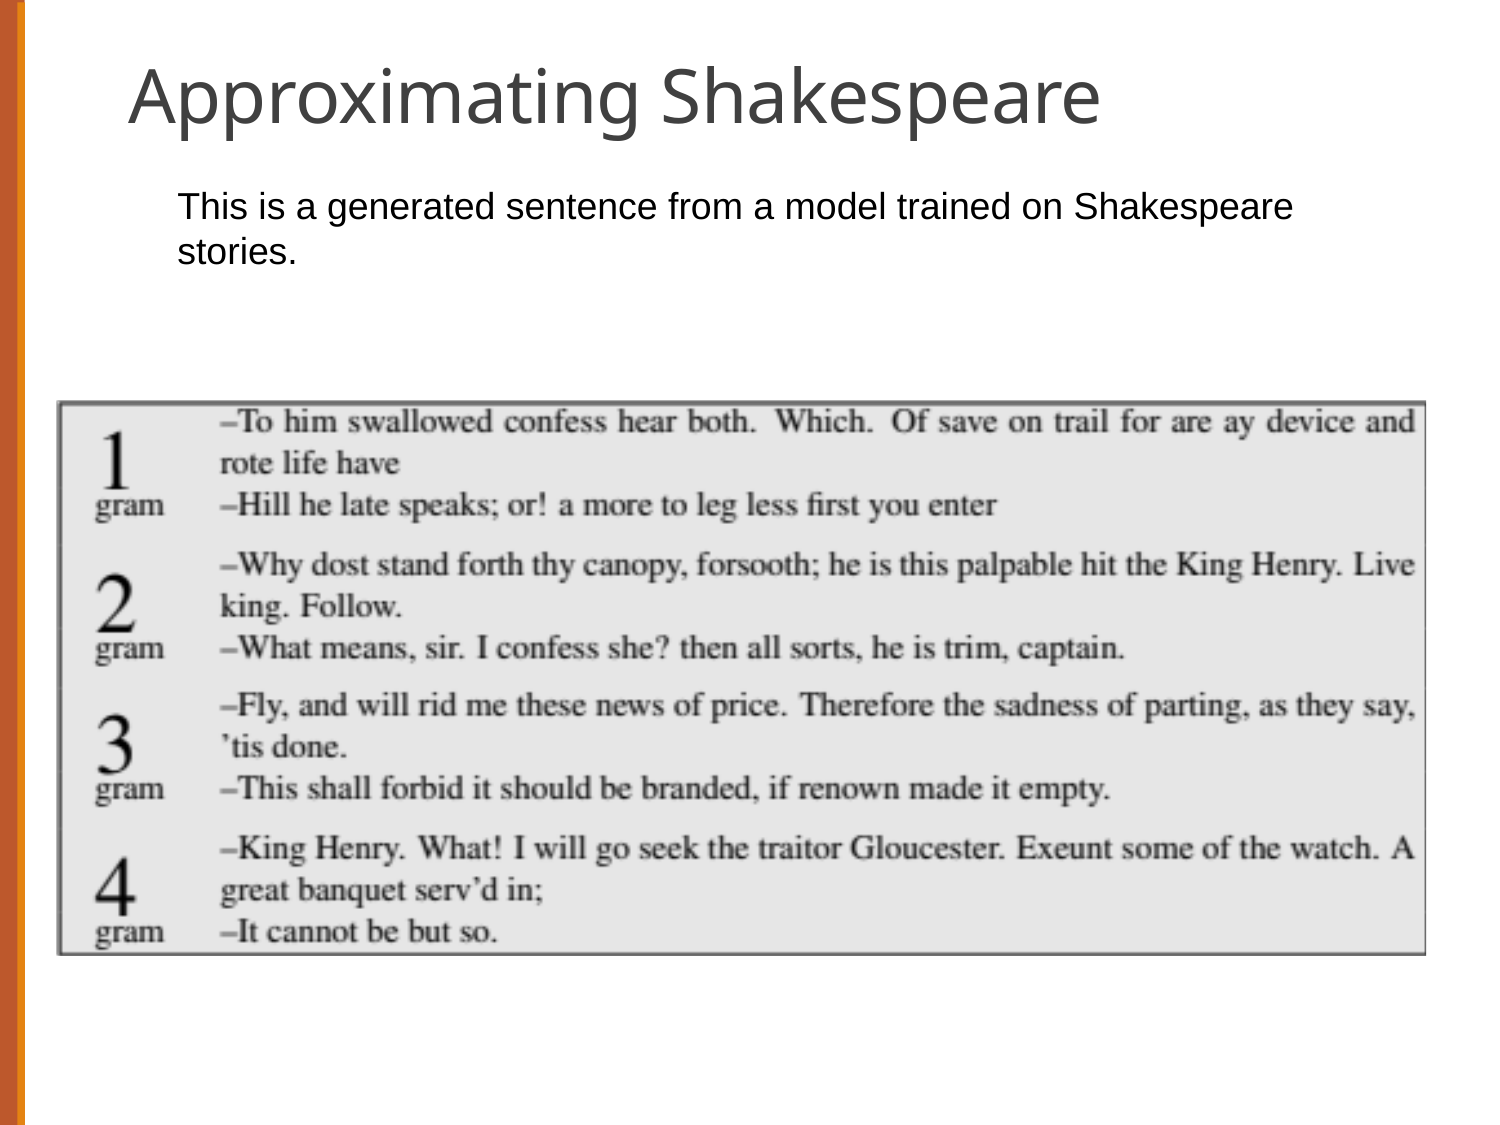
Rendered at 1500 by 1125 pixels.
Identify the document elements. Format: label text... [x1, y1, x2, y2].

text_box This is a generated sentence from a model trained on Shakespeare stories. [162, 174, 1363, 280]
picture [49, 399, 1427, 957]
title Approximating Shakespeare [113, 24, 1338, 147]
